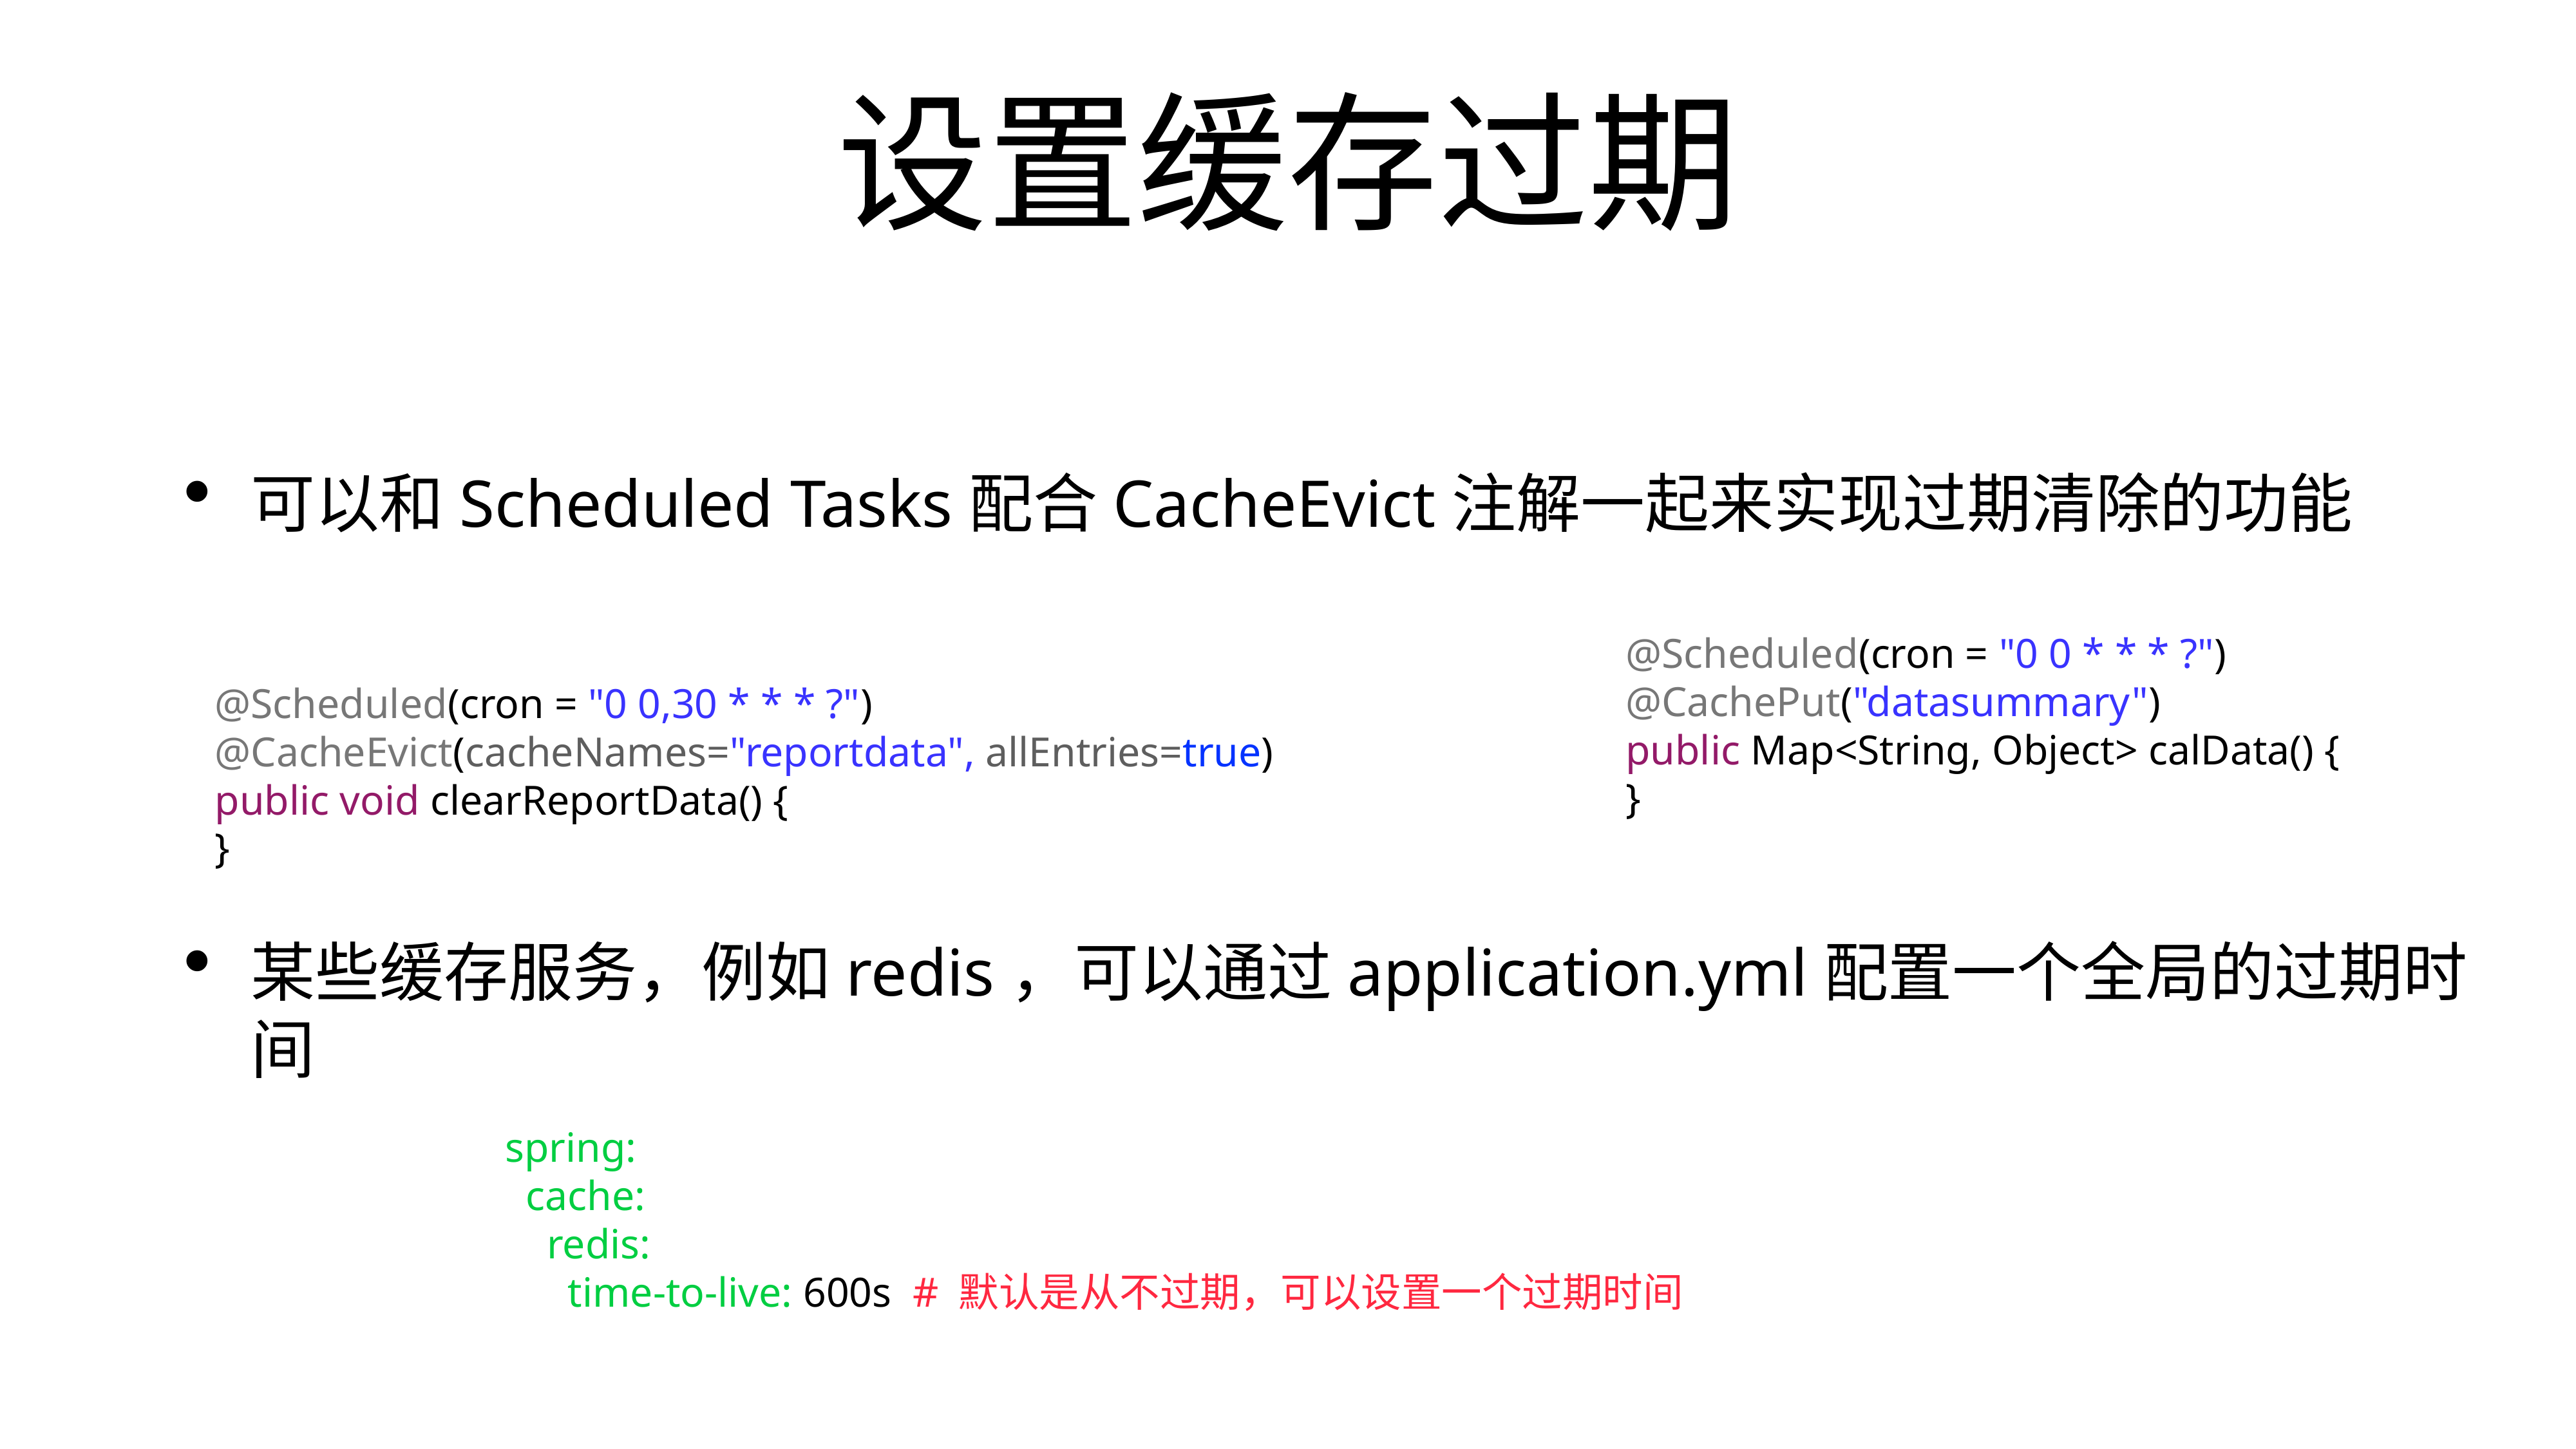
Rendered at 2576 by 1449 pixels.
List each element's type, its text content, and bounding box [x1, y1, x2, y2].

text_box @Scheduled(cron = "0 0 * * * ?") @CachePut("datasummary") public Map<String, Object> calData() { } [1578, 622, 2346, 827]
text_box spring: cache: redis: time-to-live: 600s # 默认是从不过期，可以设置一个过期时间 [499, 1116, 1689, 1321]
list 可以和Scheduled Tasks配合CacheEvict注解一起来实现过期清除的功能 某些缓存服务，例如redis，可以通过application.yml配置一个全局的过期时间 [178, 332, 2534, 1217]
text_box @Scheduled(cron = "0 0,30 * * * ?") @CacheEvict(cacheNames="reportdata", allEntries=true) public void clearReportData() { } [167, 672, 1280, 876]
title 设置缓存过期 [178, 37, 2398, 279]
